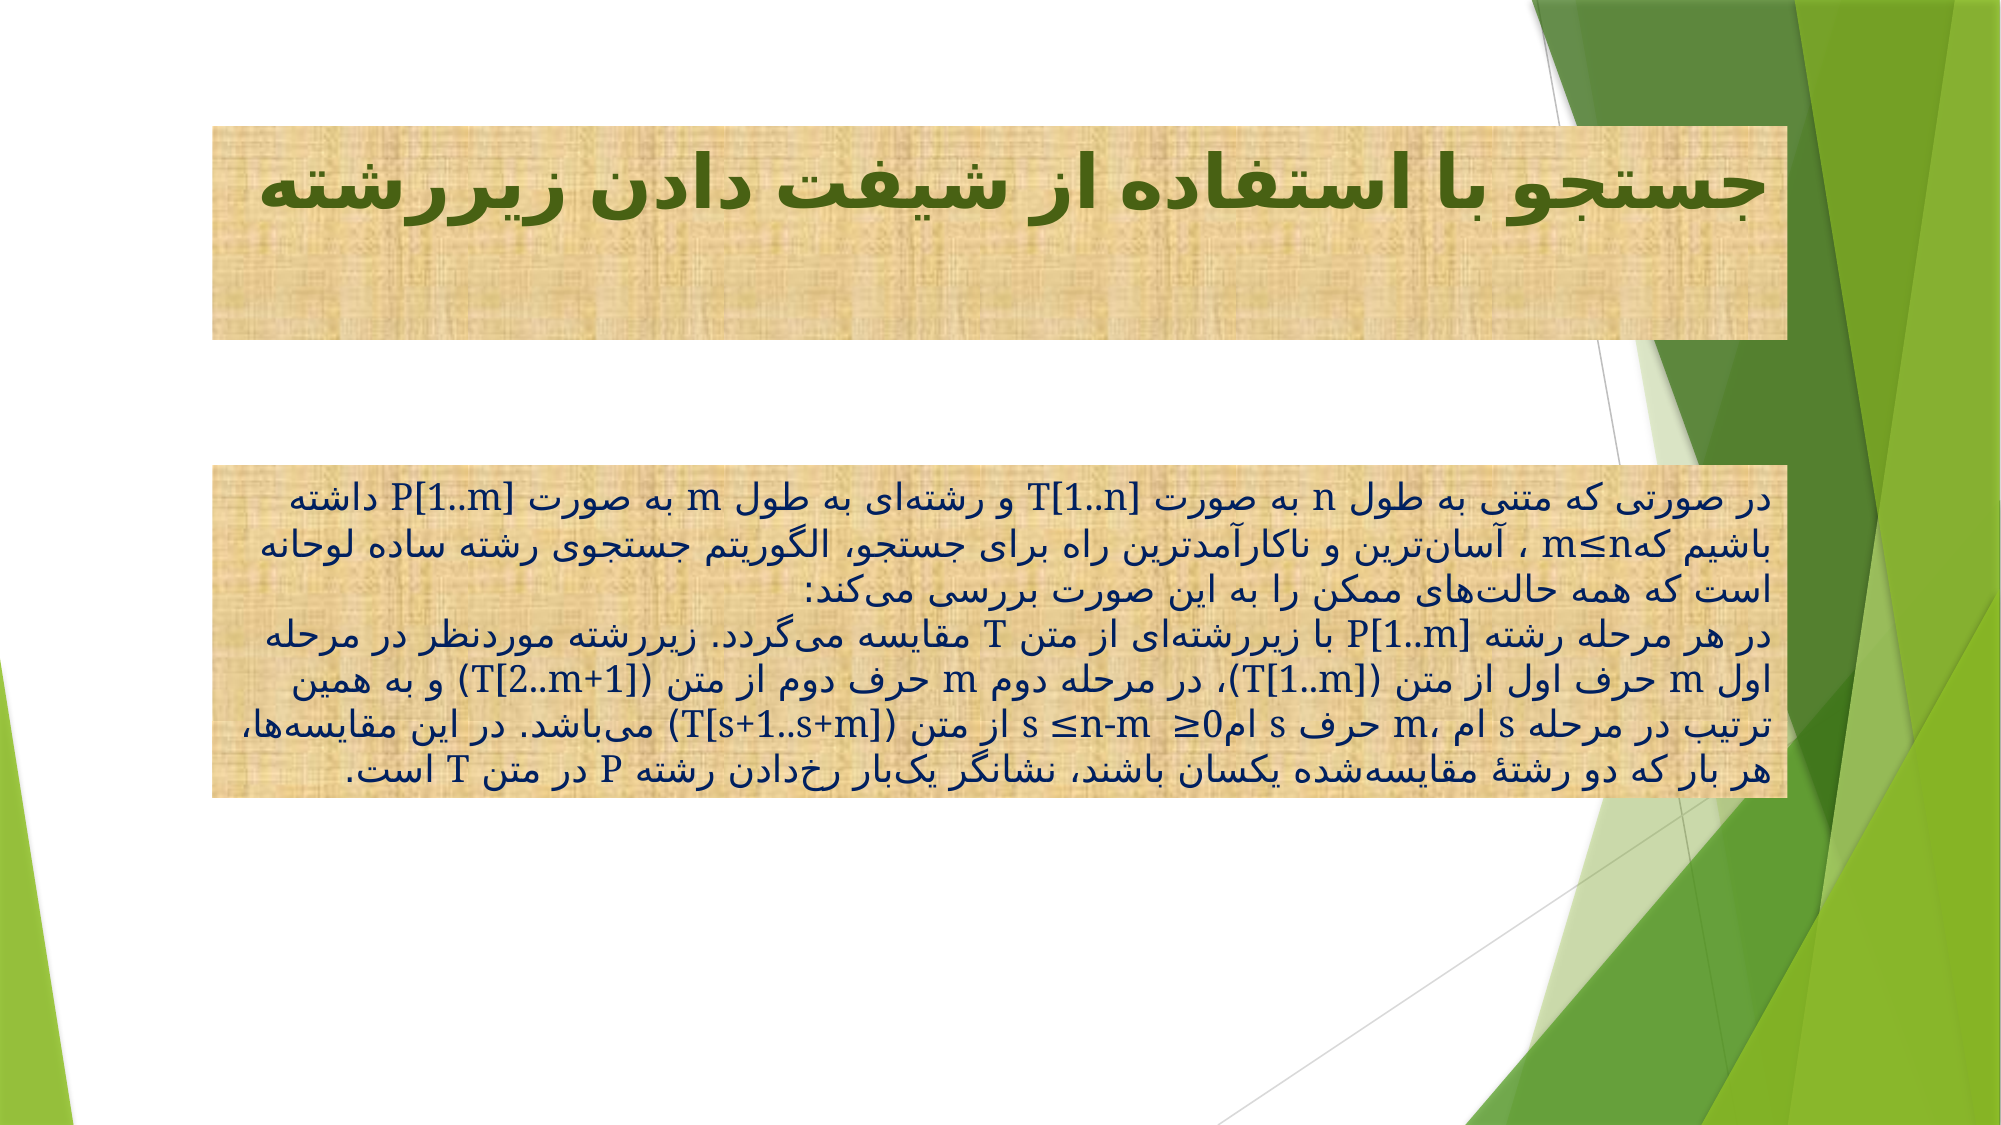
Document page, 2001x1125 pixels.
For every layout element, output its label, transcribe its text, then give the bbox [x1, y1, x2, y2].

text_box در صورتی که متنی به طول n به صورت T[1..n] و رشته‌ای به طول m به صورت P[1..m] داشته باشیم کهm≤n ، آسان‌ترین و ناکارآمدترین راه برای جستجو، الگوریتم جستجوی رشته ساده لوحانه است که همه حالت‌های ممکن را به این صورت بررسی می‌کند: در هر مرحله رشته P[1..m] با زیررشته‌ای از متن T مقایسه می‌گردد. زیررشته موردنظر در مرحله اول m حرف اول از متن (T[1..m])، در مرحله دوم m حرف دوم از متن (T[2..m+1]) و به همین ترتیب در مرحله s ام ،m حرف s امs ≤n-m ≥0 از متن (T[s+1..s+m]) می‌باشد. در این مقایسه‌ها، هر بار که دو رشتۀ مقایسه‌شده یکسان باشند، نشانگر یک‌بار رخ‌دادن رشته P در متن T است. [212, 465, 1788, 798]
title جستجو با استفاده از شیفت دادن زیررشته [212, 126, 1788, 340]
